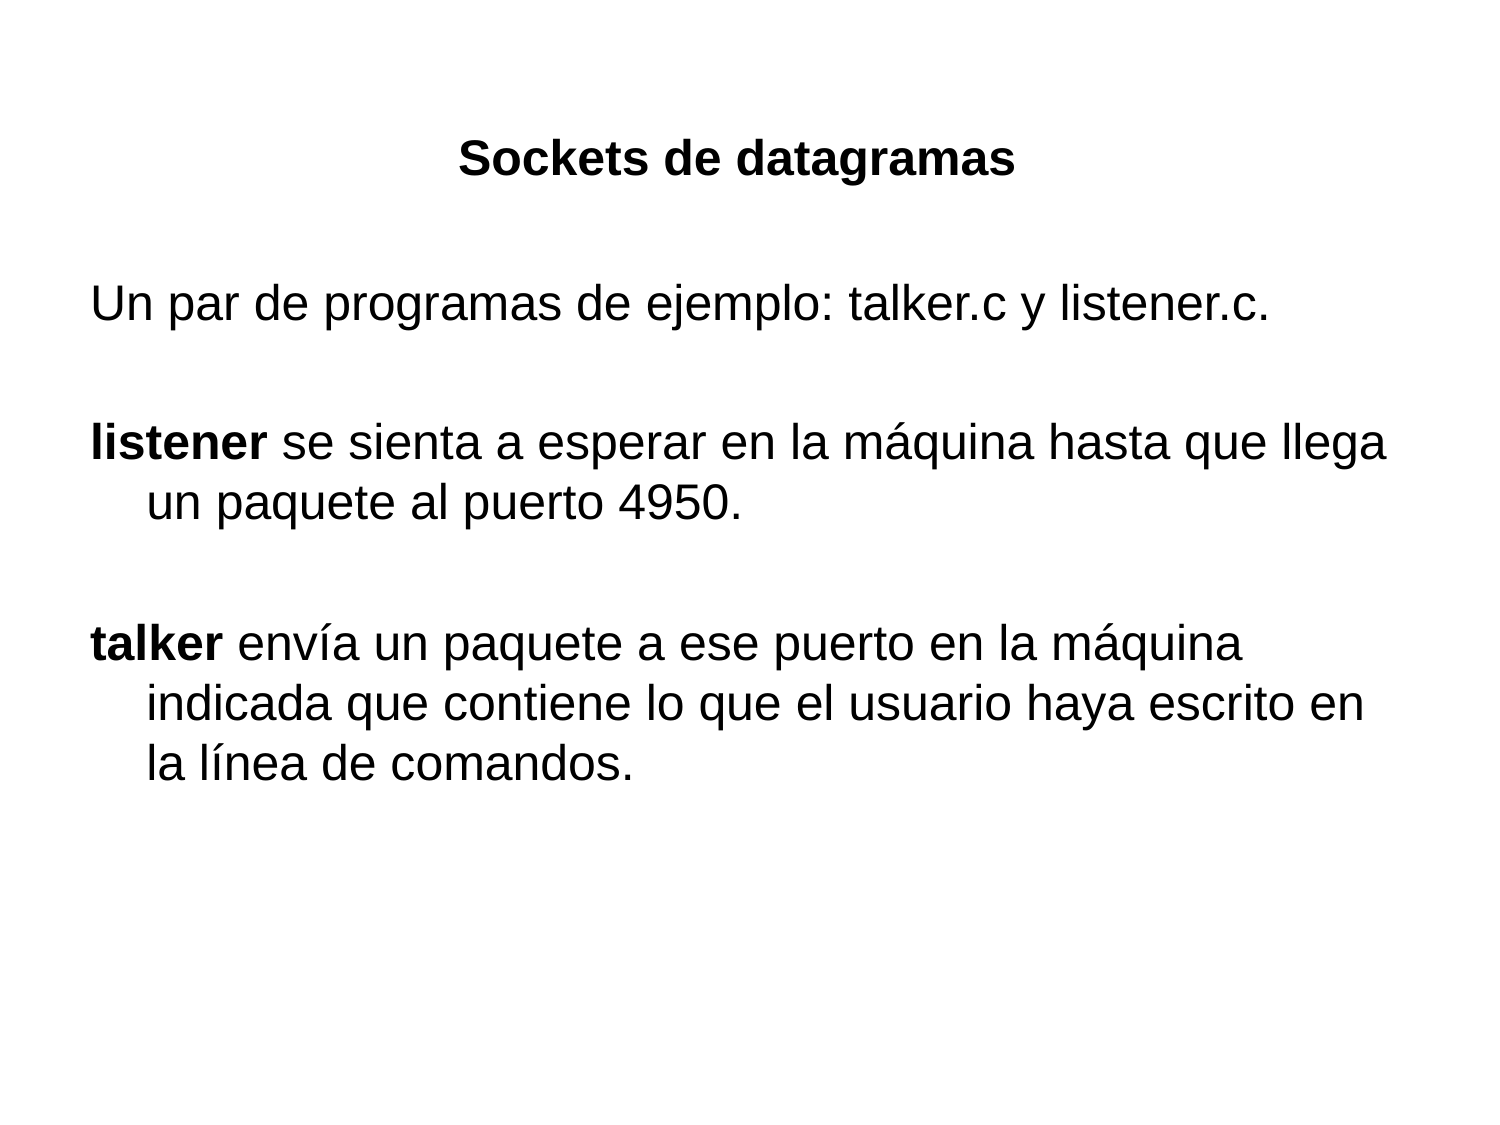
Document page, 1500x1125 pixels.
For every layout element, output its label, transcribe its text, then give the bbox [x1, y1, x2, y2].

title Sockets de datagramas [74, 44, 1426, 233]
list Un par de programas de ejemplo: talker.c y listener.c. listener se sienta a esperar en la máquina hasta que llega un paquete al puerto 4950. talker envía un paquete a ese puerto en la máquina indicada que contiene lo que el usuario haya escrito en la línea de comandos. [74, 262, 1426, 1006]
